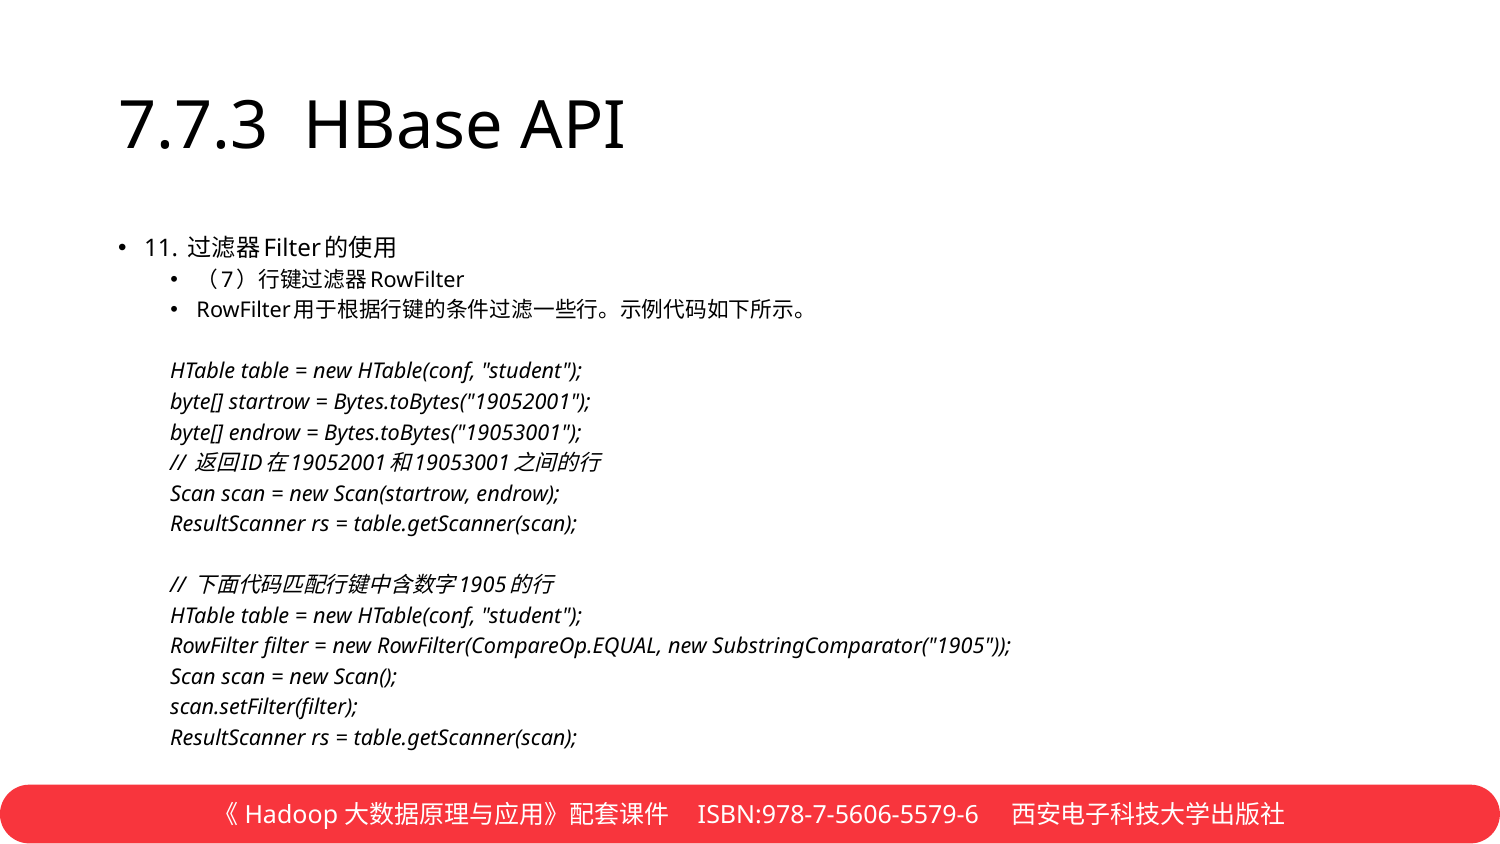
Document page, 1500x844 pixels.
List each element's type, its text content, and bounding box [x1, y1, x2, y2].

title 7.7.3 HBase API [103, 44, 1397, 208]
list 11. 过滤器Filter的使用 （7）行键过滤器RowFilter RowFilter用于根据行键的条件过滤一些行。示例代码如下所示。 HTable table = new HTable(conf, "student"); byte[] startrow = Bytes.toBytes("19052001"); byte[] endrow = Bytes.toBytes("19053001"); // 返回ID在19052001和19053001之间的行 Scan scan = new Scan(startrow, endrow); ResultScanner rs = table.getScanner(scan); // 下面代码匹配行键中含数字1905的行 HTable table = new HTable(conf, "student"); RowFilter filter = new RowFilter(CompareOp.EQUAL, new SubstringComparator("1905")); Scan scan = new Scan(); scan.setFilter(filter); ResultScanner rs = table.getScanner(scan); [103, 224, 1397, 760]
